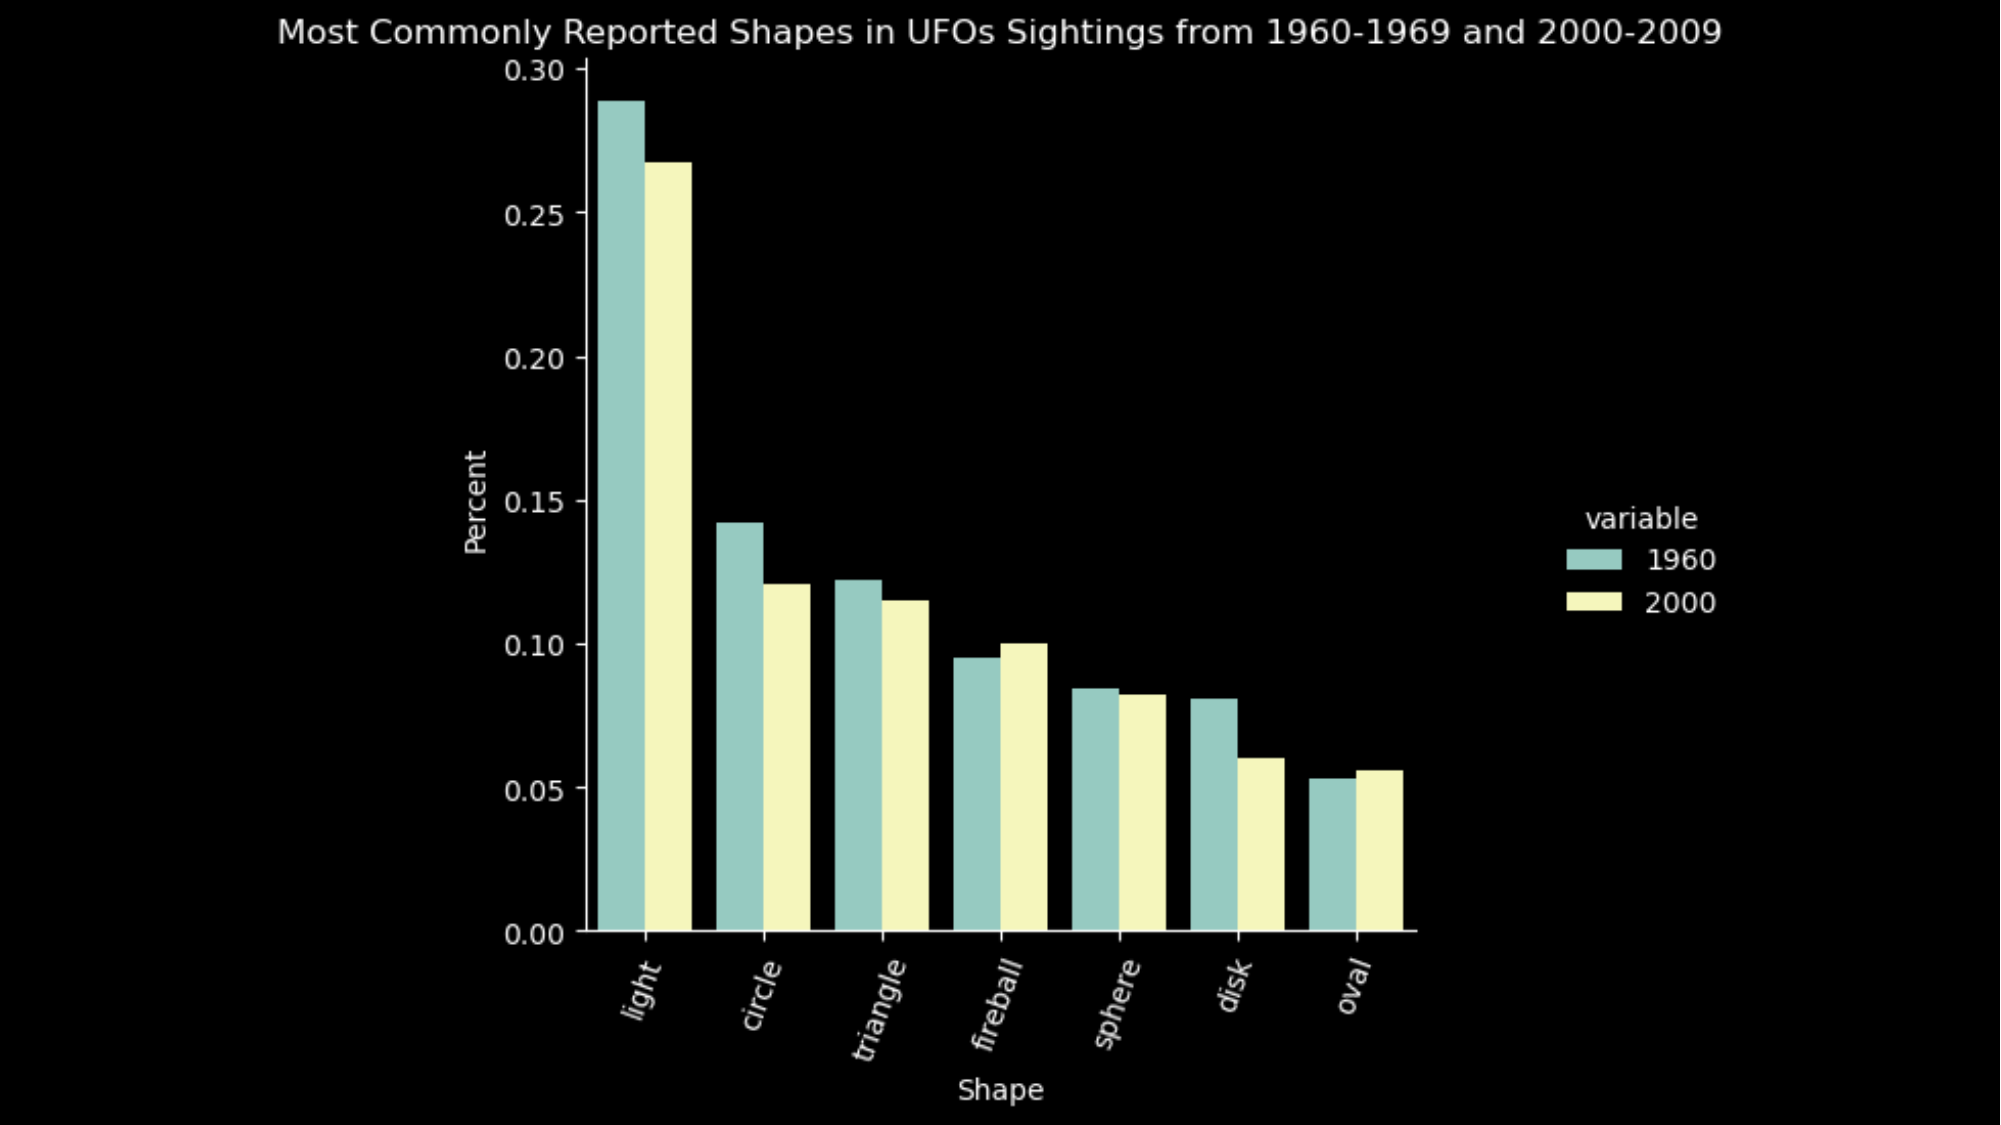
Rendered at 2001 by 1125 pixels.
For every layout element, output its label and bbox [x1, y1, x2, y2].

list [257, 0, 1743, 1125]
